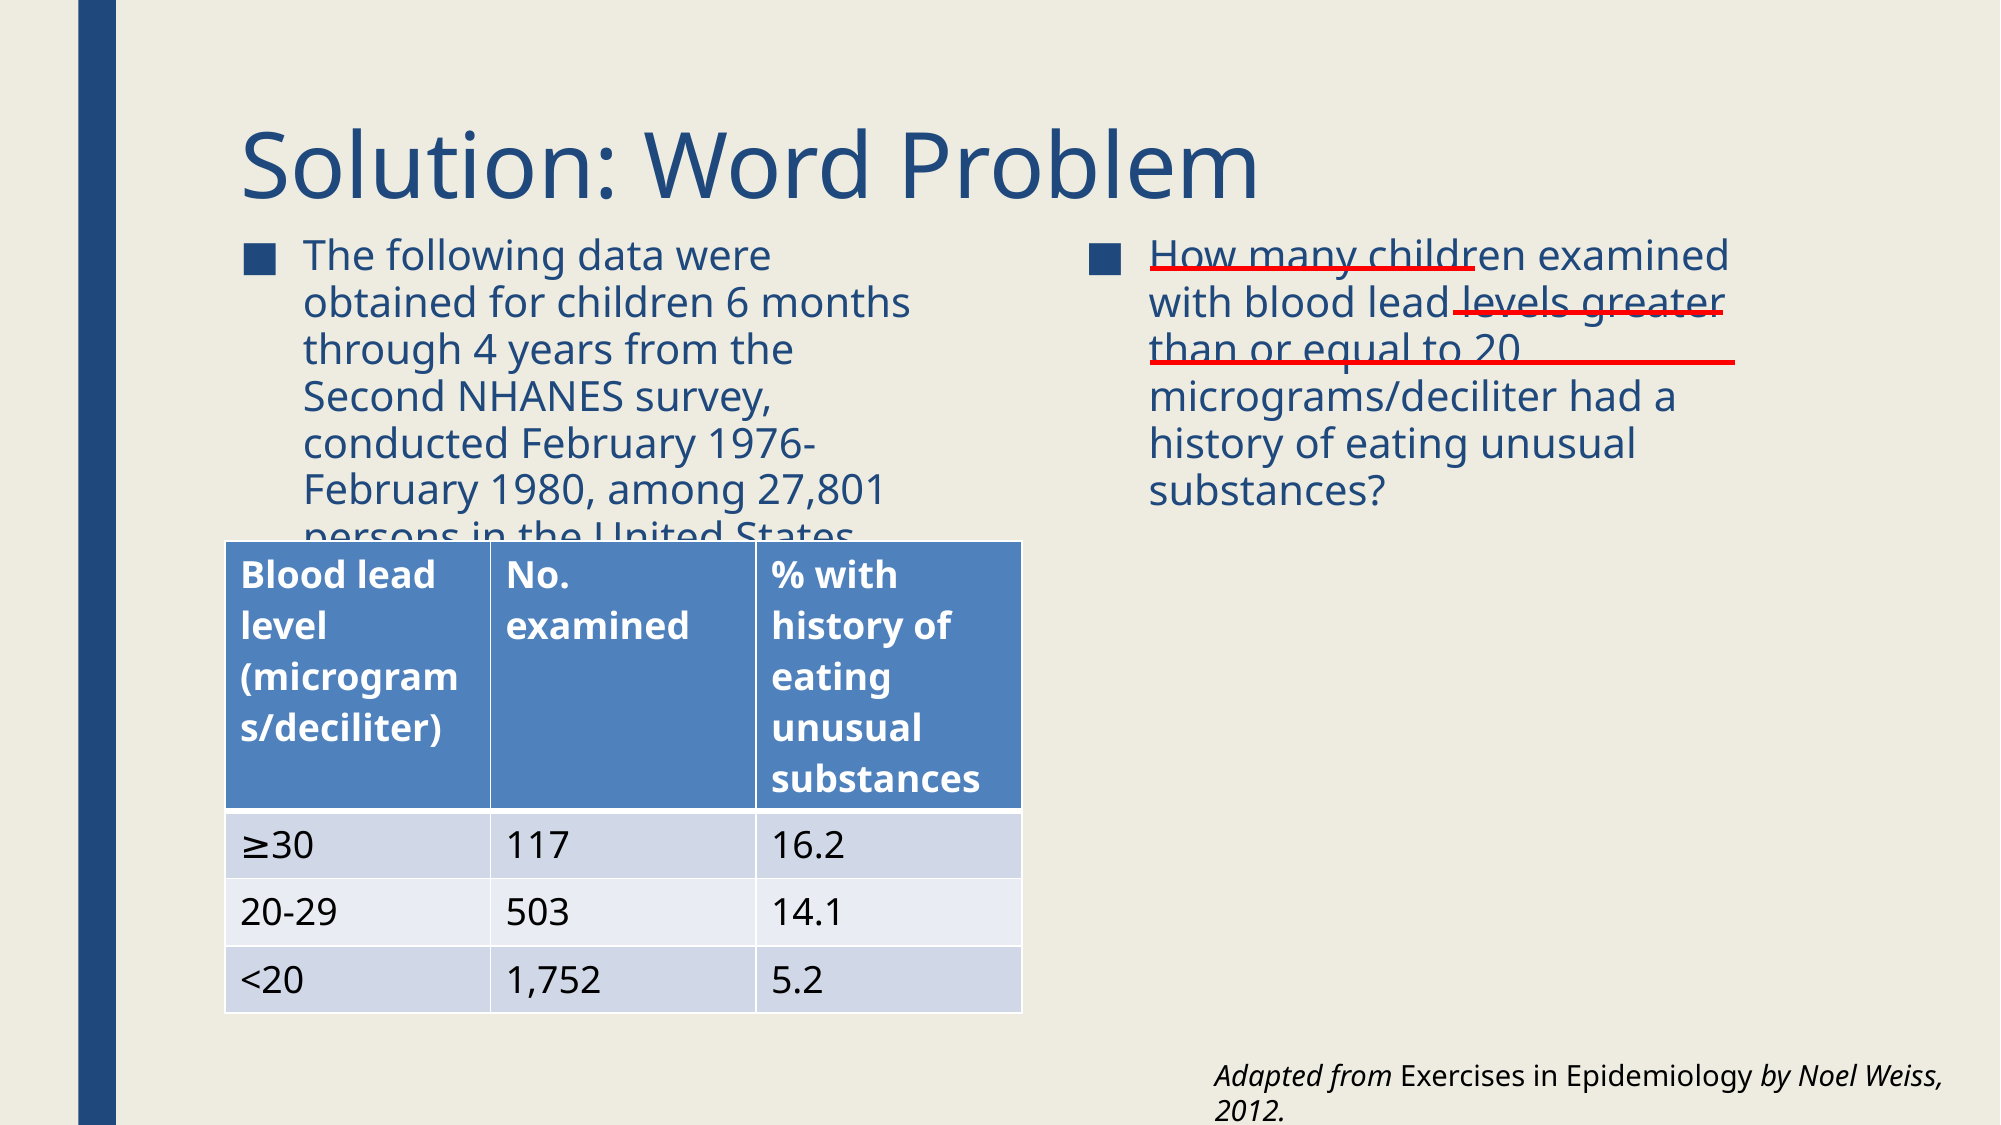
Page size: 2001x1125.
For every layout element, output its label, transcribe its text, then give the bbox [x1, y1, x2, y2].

table_cell 1,752 [491, 947, 755, 1012]
title Solution: Word Problem [225, 112, 1800, 357]
table_cell 16.2 [757, 814, 1021, 878]
table_header No. examined [491, 542, 755, 808]
table_cell 20-29 [226, 879, 490, 945]
text_box Adapted from Exercises in Epidemiology by Noel Weiss, 2012. [1200, 1049, 2000, 1125]
table_header % with history of eating unusual substances [757, 542, 1021, 808]
table_header Blood lead level (micrograms/deciliter) [226, 542, 490, 808]
table_cell ≥30 [226, 814, 490, 878]
table_cell 503 [491, 879, 755, 945]
table_cell 14.1 [757, 879, 1021, 945]
table_cell <20 [226, 947, 490, 1012]
list The following data were obtained for children 6 months through 4 years from the Second NHANES survey, conducted February 1976-February 1980, among 27,801 persons in the United States. [225, 224, 955, 540]
table_cell 117 [491, 814, 755, 878]
table_cell 5.2 [757, 947, 1021, 1012]
